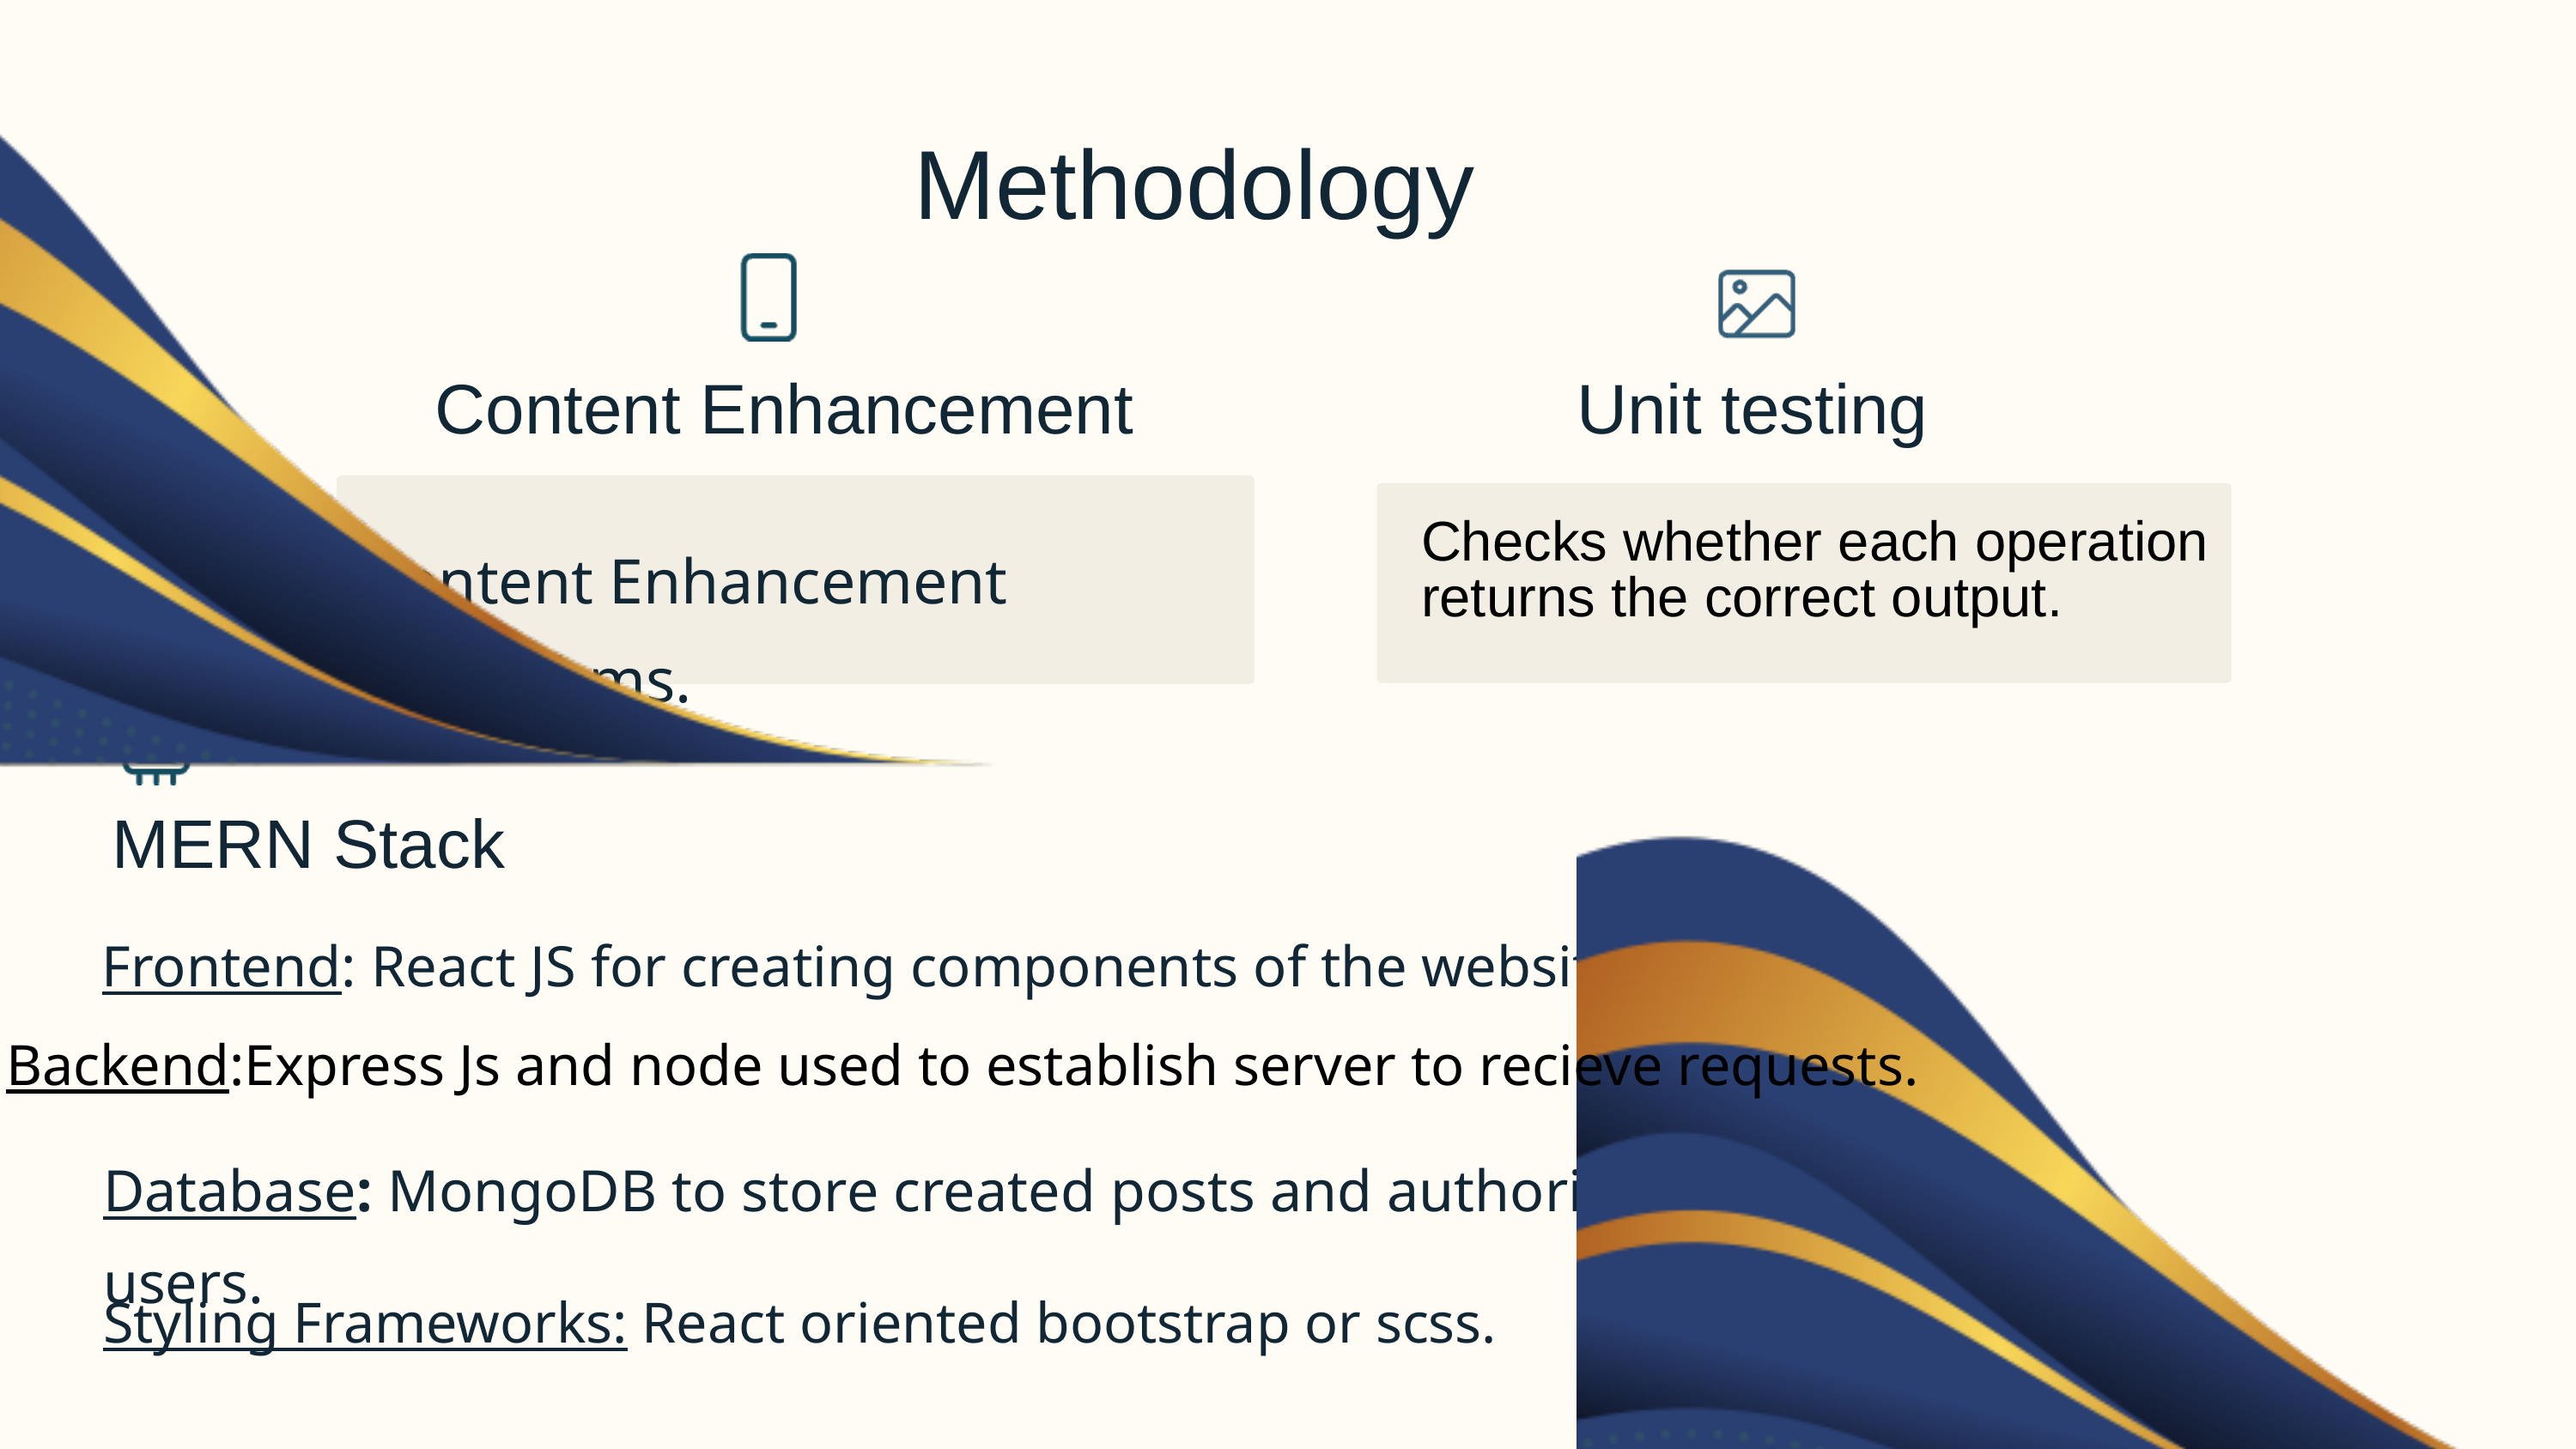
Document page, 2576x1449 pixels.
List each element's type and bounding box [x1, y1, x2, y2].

text_box [0, 0, 2576, 1449]
text_box [336, 475, 1255, 685]
text_box [1376, 482, 2232, 683]
